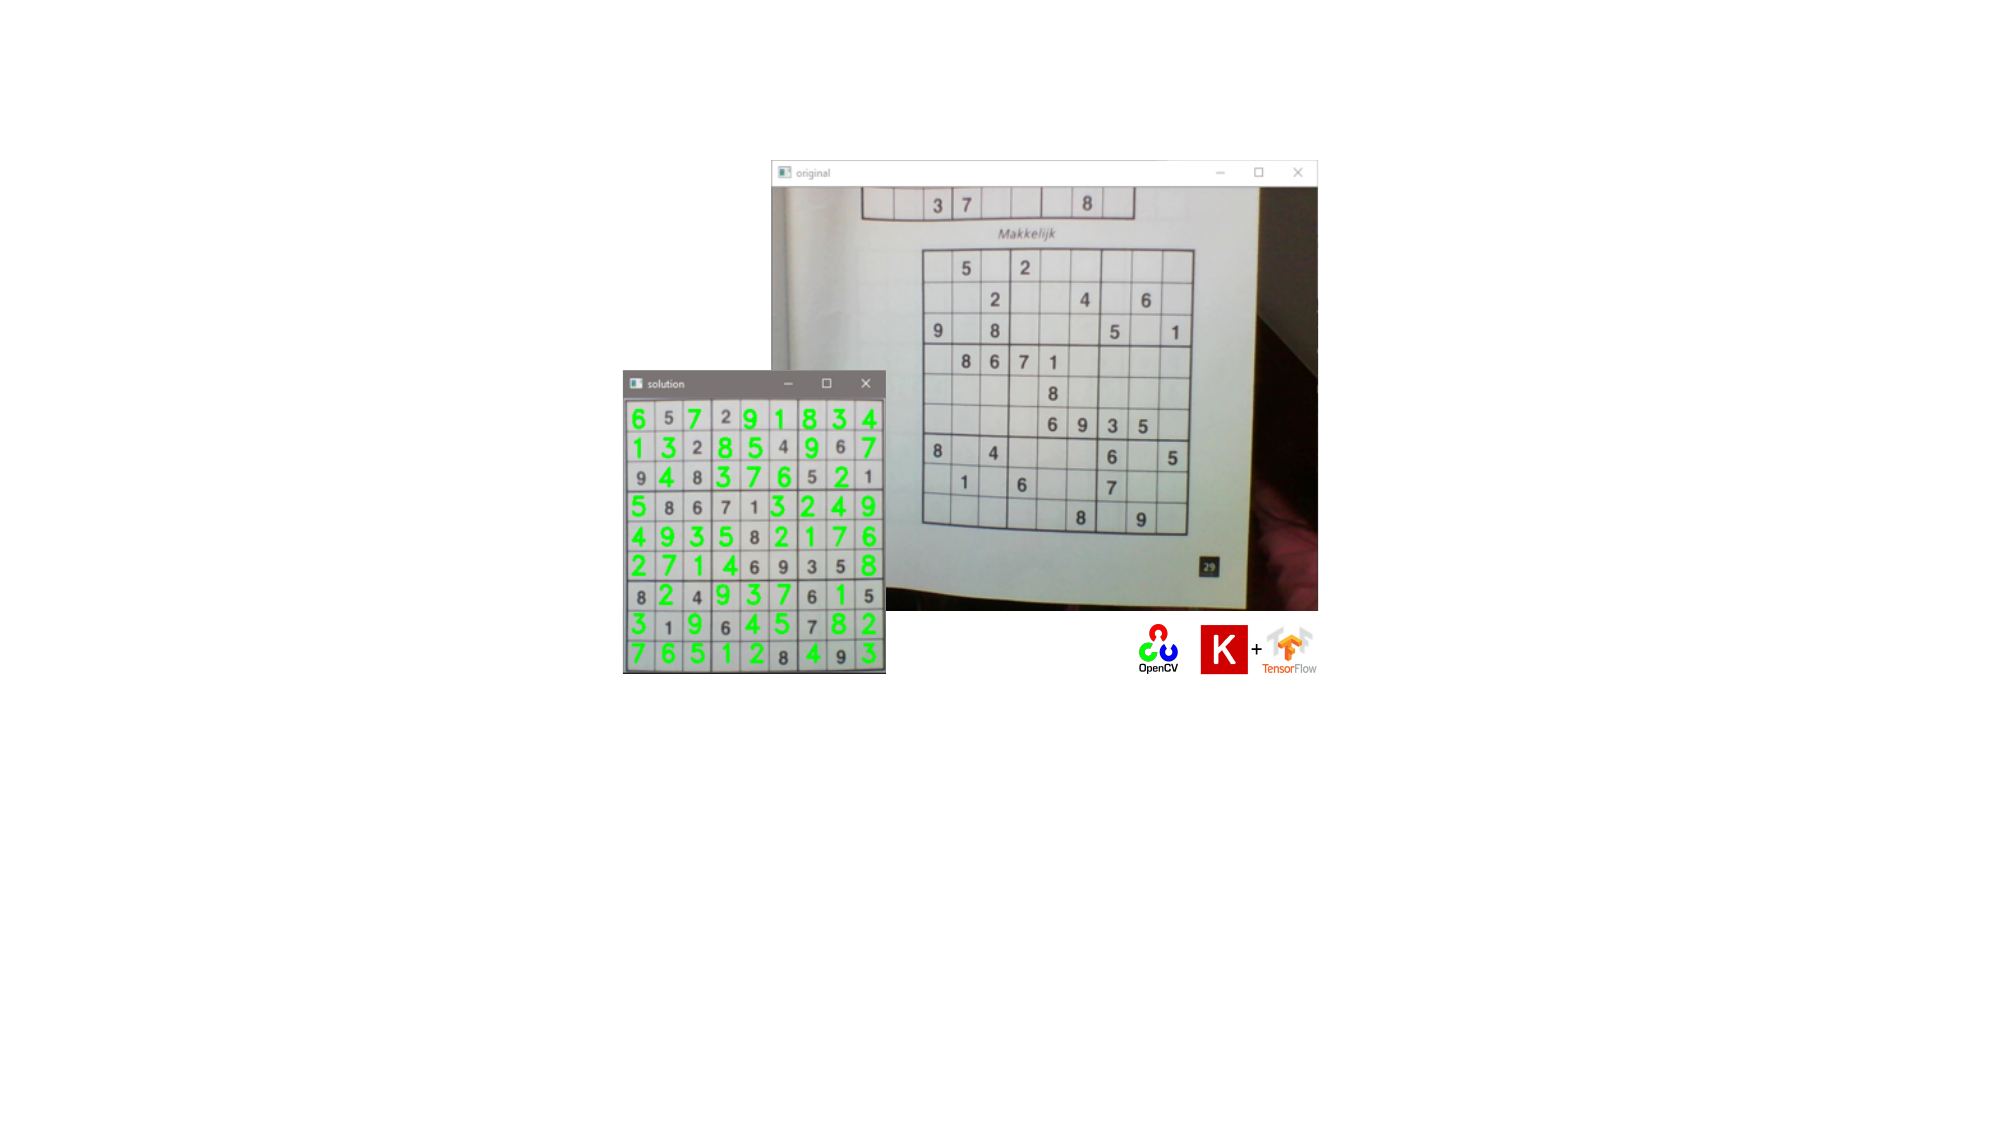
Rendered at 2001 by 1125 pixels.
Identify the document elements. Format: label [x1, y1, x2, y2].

text_box [622, 160, 1321, 675]
